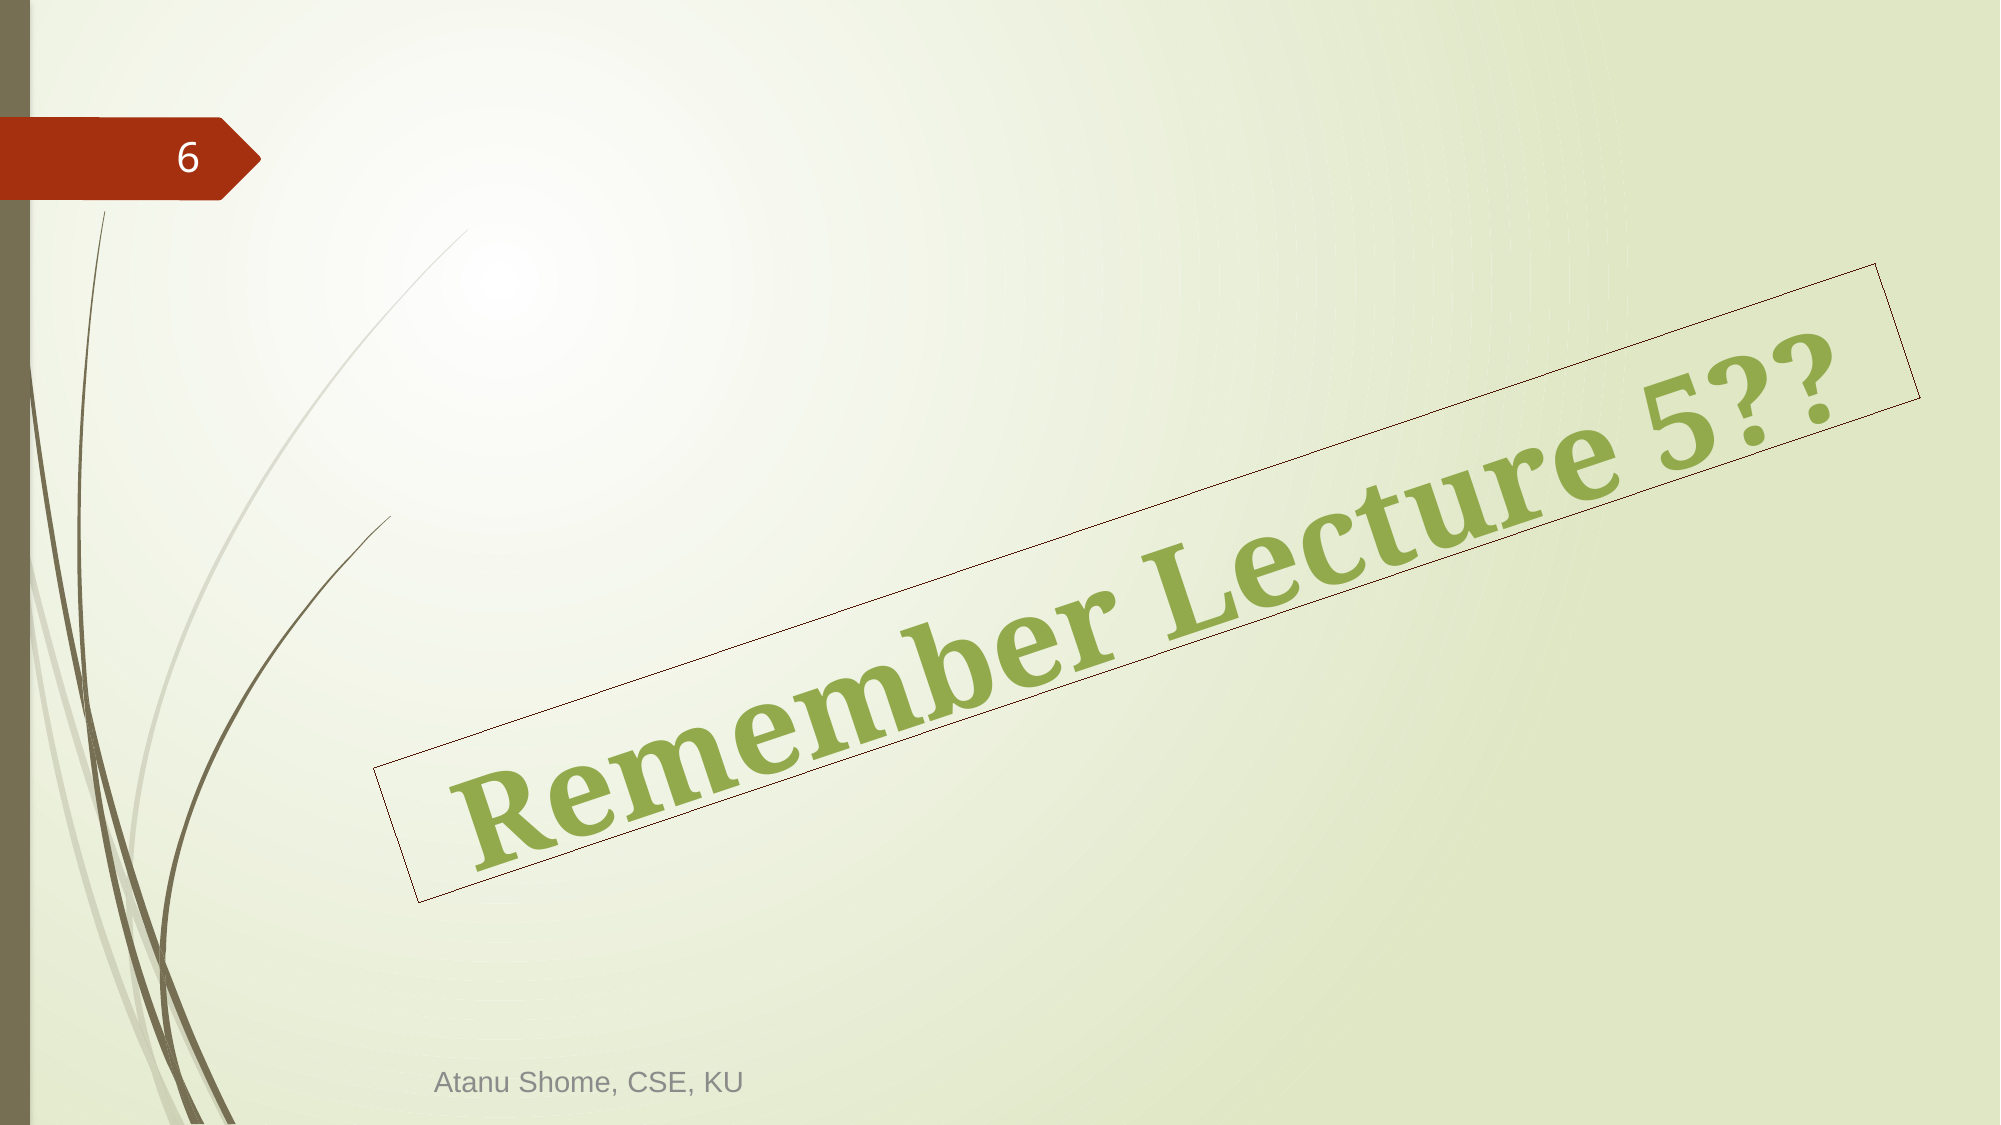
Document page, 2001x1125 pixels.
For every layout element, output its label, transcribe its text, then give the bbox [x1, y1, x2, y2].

slide_number 6 [87, 129, 216, 190]
title Remember Lecture 5?? [373, 263, 1921, 903]
footer Atanu Shome, CSE, KU [418, 1050, 1669, 1111]
